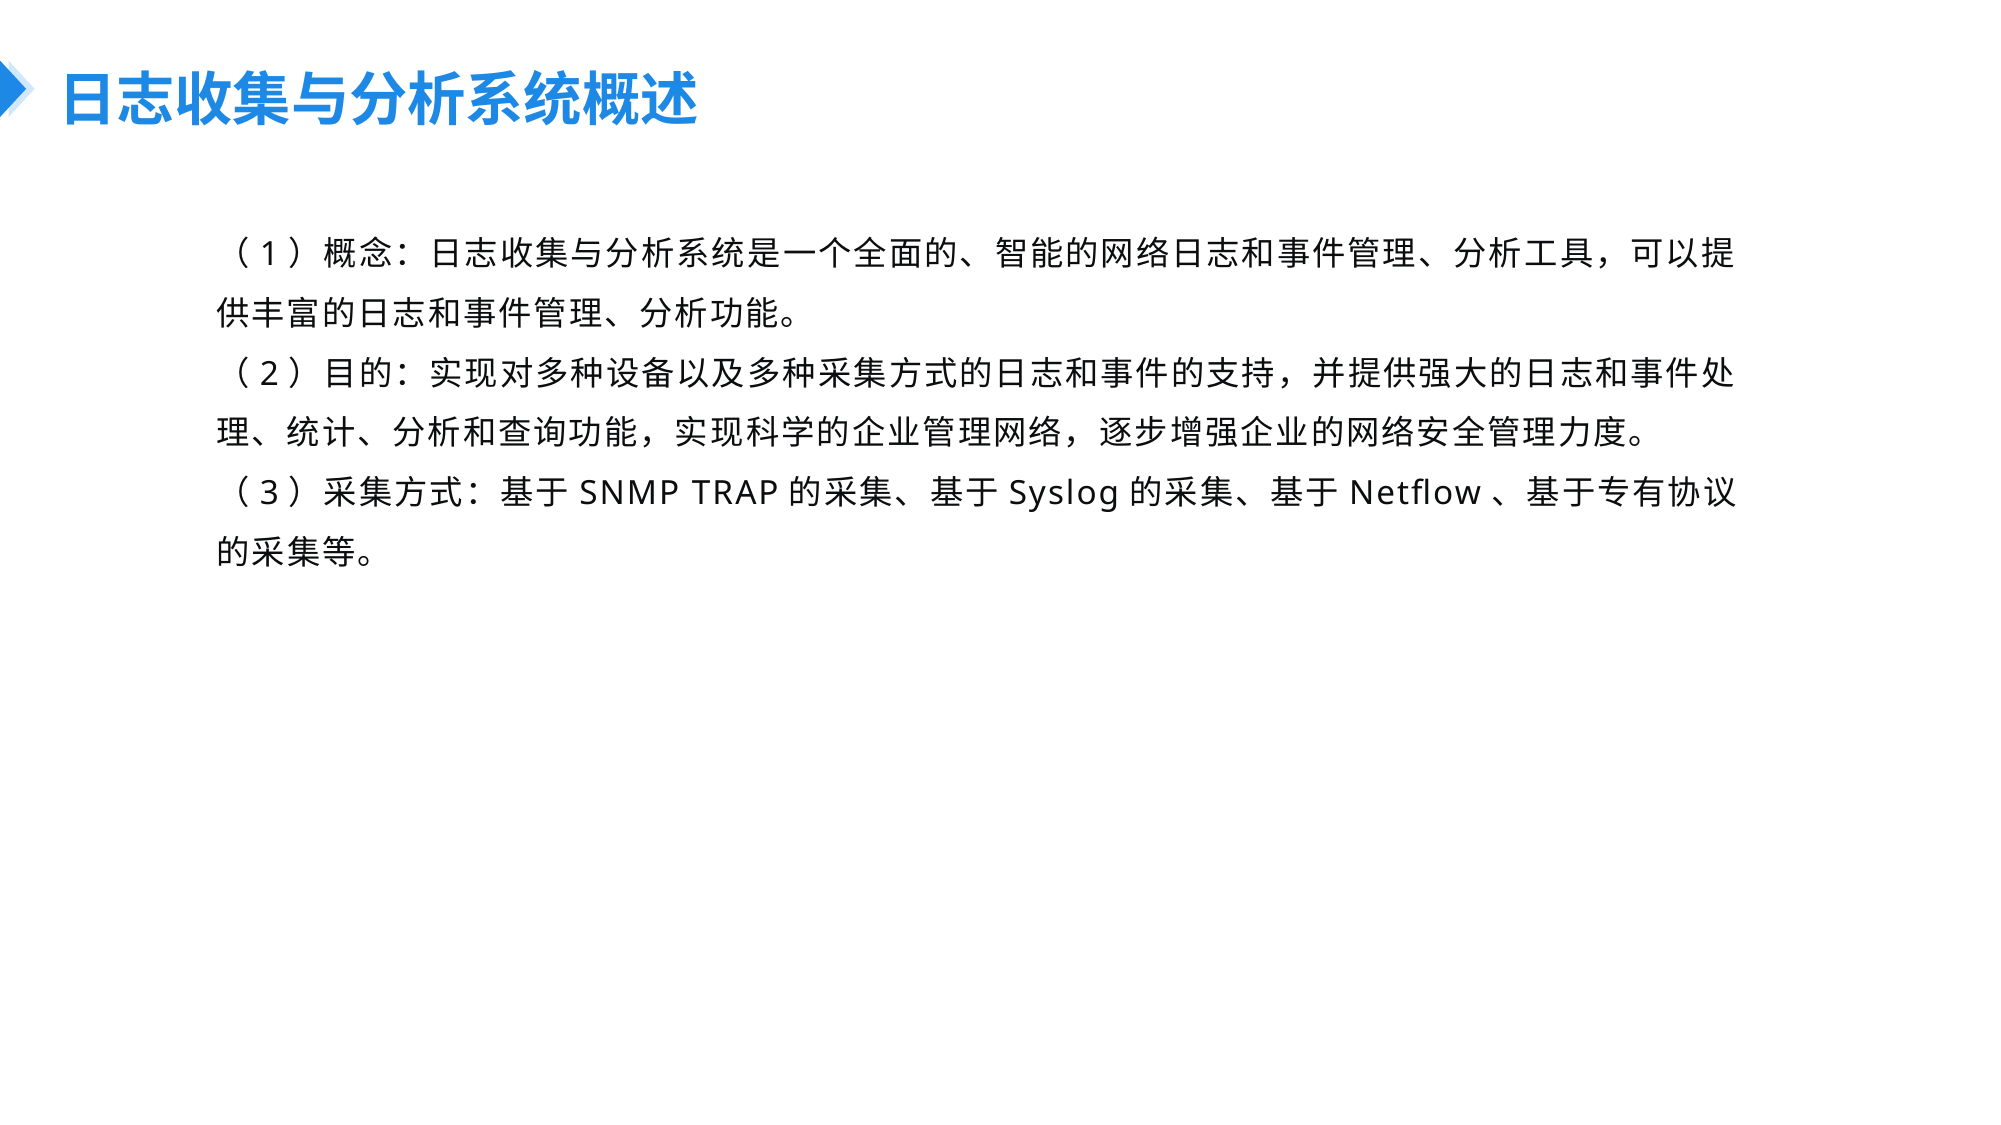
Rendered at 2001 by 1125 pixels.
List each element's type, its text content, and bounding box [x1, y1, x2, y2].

text_box （1）概念：日志收集与分析系统是一个全面的、智能的网络日志和事件管理、分析工具，可以提供丰富的日志和事件管理、分析功能。 （2）目的：实现对多种设备以及多种采集方式的日志和事件的支持，并提供强大的日志和事件处理、统计、分析和查询功能，实现科学的企业管理网络，逐步增强企业的网络安全管理力度。 （3）采集方式：基于SNMP TRAP的采集、基于Syslog的采集、基于Netflow、基于专有协议的采集等。 [216, 212, 1751, 572]
title 日志收集与分析系统概述 [43, 21, 1693, 140]
